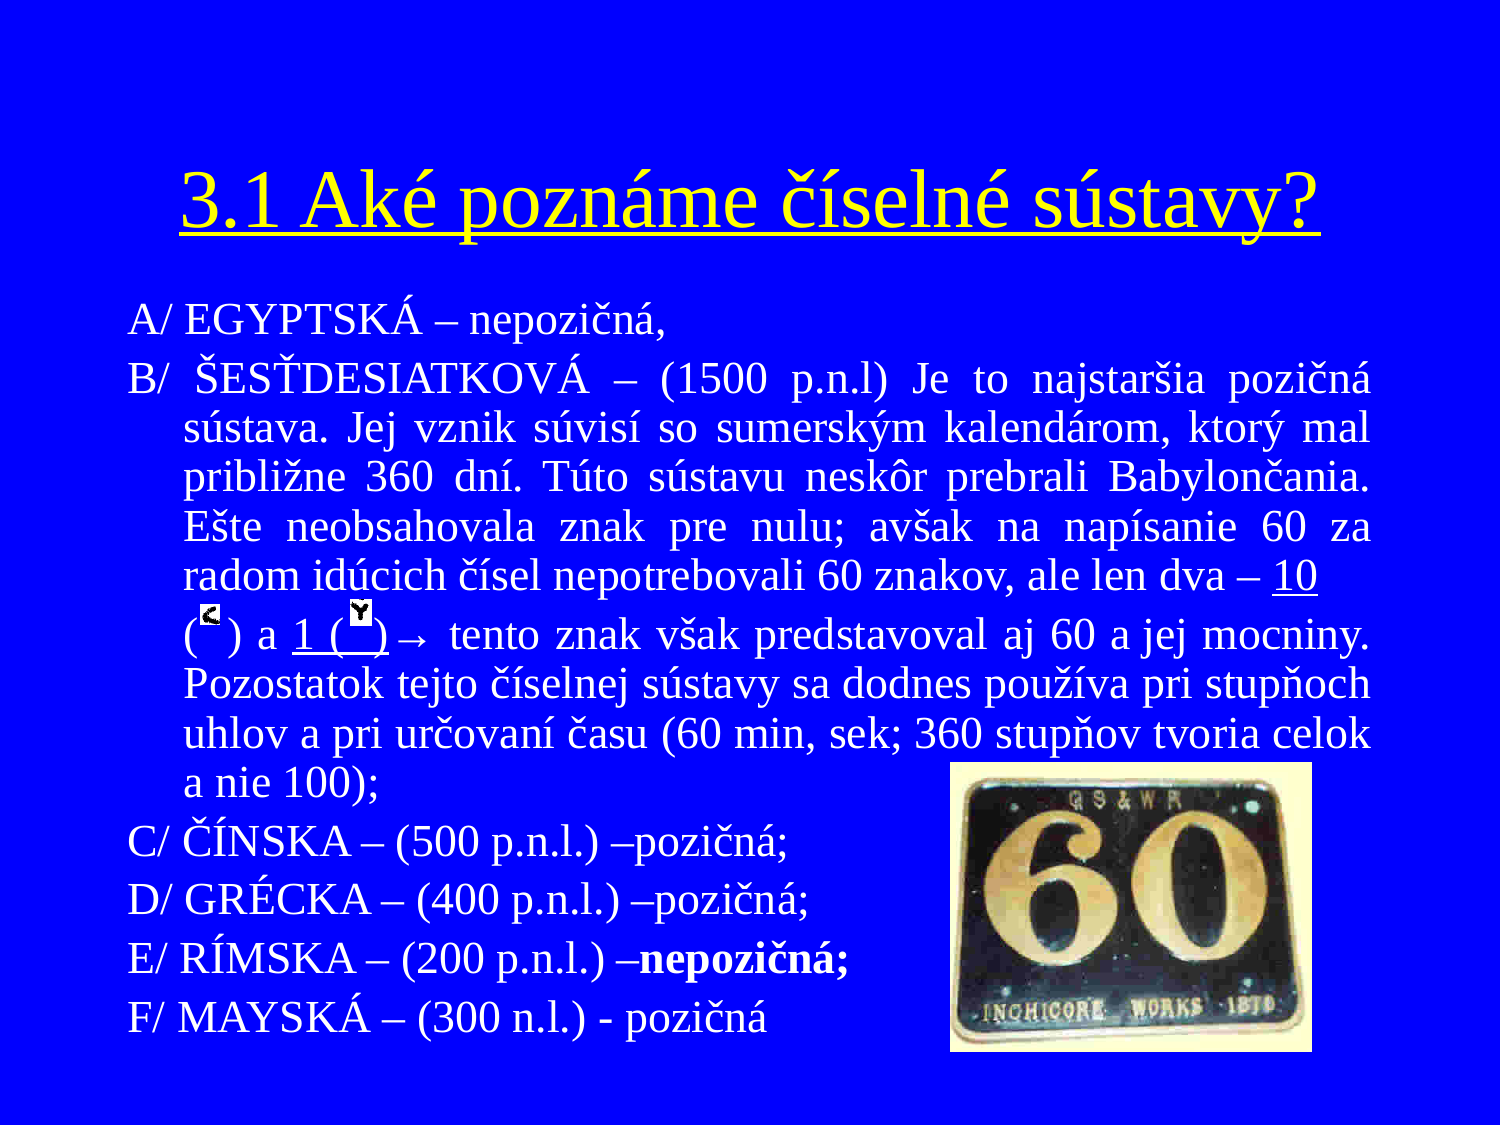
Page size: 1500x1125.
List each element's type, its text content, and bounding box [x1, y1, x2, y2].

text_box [349, 599, 372, 626]
title 3.1 Aké poznáme číselné sústavy? [112, 99, 1388, 287]
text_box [199, 604, 220, 626]
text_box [949, 762, 1312, 1052]
list A/ EGYPTSKÁ – nepozičná, B/ ŠESŤDESIATKOVÁ – (1500 p.n.l) Je to najstaršia pozičná sústava. Jej vznik súvisí so sumerským kalendárom, ktorý mal približne 360 dní. Túto sústavu neskôr prebrali Babylončania. Ešte neobsahovala znak pre nulu; avšak na napísanie 60 za radom idúcich čísel nepotrebovali 60 znakov, ale len dva – 10 ( ) a 1 ( )→ tento znak však predstavoval aj 60 a jej mocniny. Pozostatok tejto číselnej sústavy sa dodnes používa pri stupňoch uhlov a pri určovaní času (60 min, sek; 360 stupňov tvoria celok a nie 100); C/ ČÍNSKA – (500 p.n.l.) –pozičná; D/ GRÉCKA – (400 p.n.l.) –pozičná; E/ RÍMSKA – (200 p.n.l.) –nepozičná; F/ MAYSKÁ – (300 n.l.) - pozičná [112, 287, 1388, 1083]
